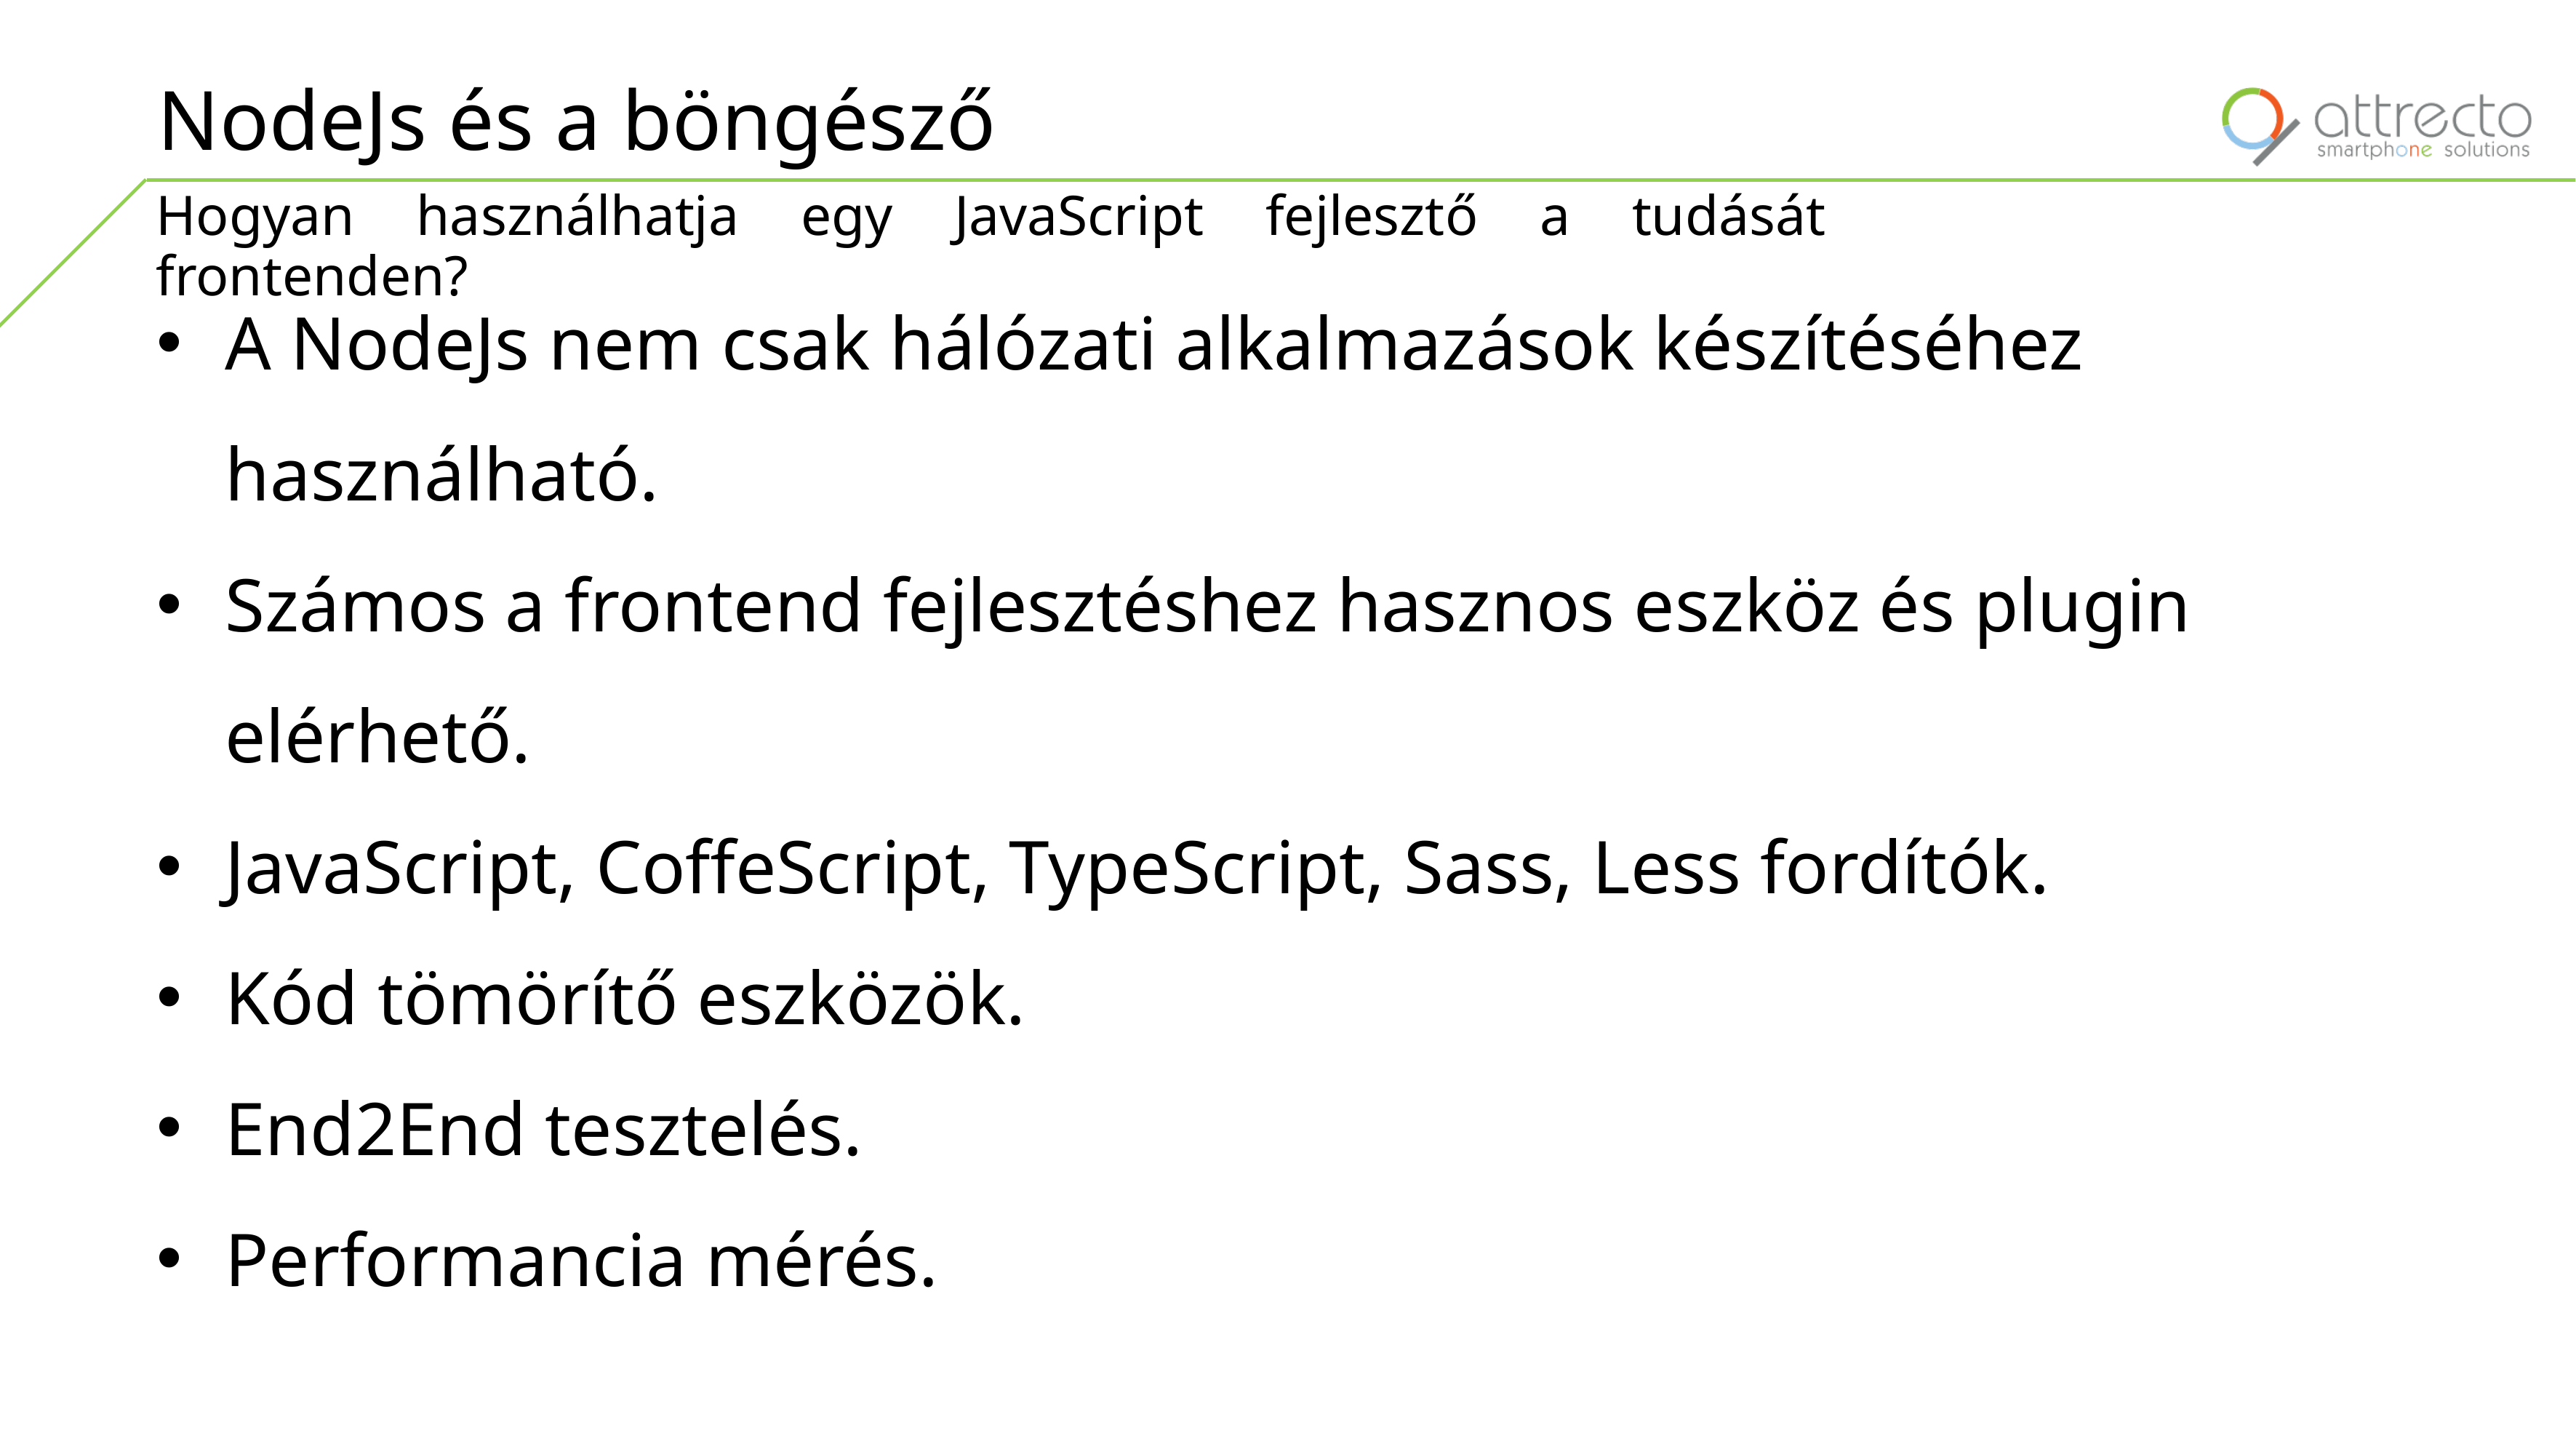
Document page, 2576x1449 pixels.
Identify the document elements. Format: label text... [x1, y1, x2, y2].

text_box NodeJs és a böngésző [147, 71, 1554, 174]
picture [2215, 80, 2532, 167]
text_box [0, 179, 146, 447]
text_box A NodeJs nem csak hálózati alkalmazások készítéséhez használható. Számos a frontend fejlesztéshez hasznos eszköz és plugin elérhető. JavaScript, CoffeScript, TypeScript, Sass, Less fordítók. Kód tömörítő eszközök. End2End tesztelés. Performancia mérés. [145, 183, 2216, 1306]
